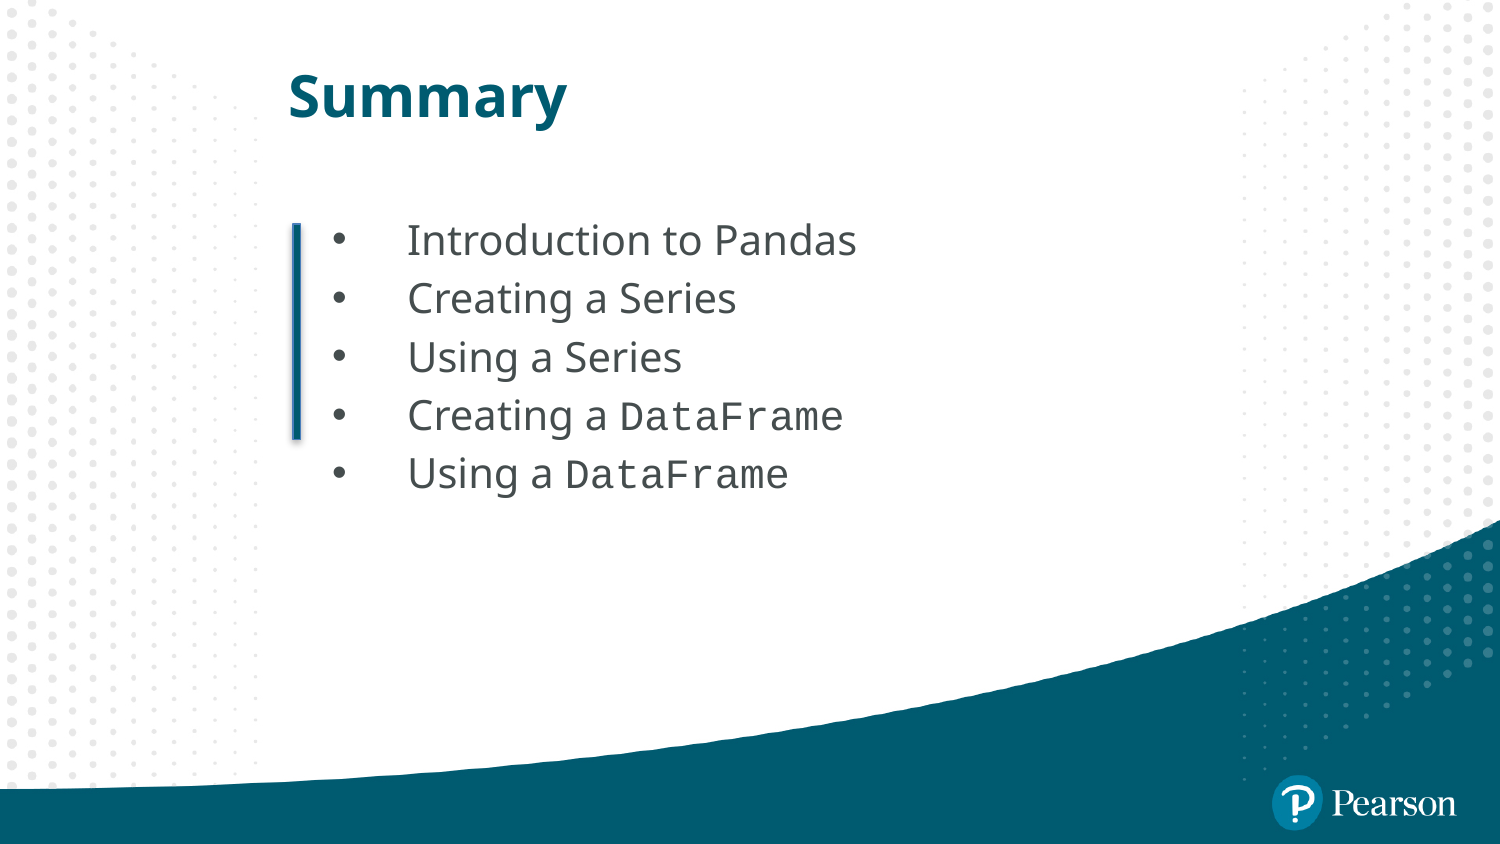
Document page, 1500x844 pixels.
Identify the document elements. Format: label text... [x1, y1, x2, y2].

picture [1464, 638, 1471, 646]
picture [1444, 649, 1451, 656]
title Summary [273, 51, 1389, 155]
picture [1444, 606, 1451, 613]
subtitle Introduction to Pandas Creating a Series Using a Series Creating a DataFrame Using a DataFrame [307, 206, 1331, 593]
picture [1444, 584, 1451, 591]
picture [1444, 670, 1451, 677]
picture [1484, 584, 1492, 592]
picture [1484, 541, 1492, 549]
picture [1354, 800, 1361, 815]
picture [1444, 628, 1451, 634]
picture [1440, 798, 1444, 815]
picture [1484, 562, 1492, 570]
picture [0, 0, 1500, 788]
picture [1464, 595, 1471, 603]
picture [1484, 605, 1492, 613]
picture [1283, 786, 1314, 815]
picture [1447, 798, 1454, 815]
picture [1464, 660, 1471, 667]
picture [1464, 616, 1471, 624]
picture [1484, 627, 1492, 635]
picture [1336, 791, 1340, 815]
picture [1465, 573, 1471, 581]
picture [1405, 799, 1416, 812]
picture [1381, 798, 1385, 815]
picture [1464, 552, 1472, 559]
picture [1432, 799, 1436, 813]
picture [1444, 563, 1451, 570]
picture [1347, 791, 1353, 804]
picture [1484, 648, 1492, 657]
picture [1419, 800, 1424, 814]
